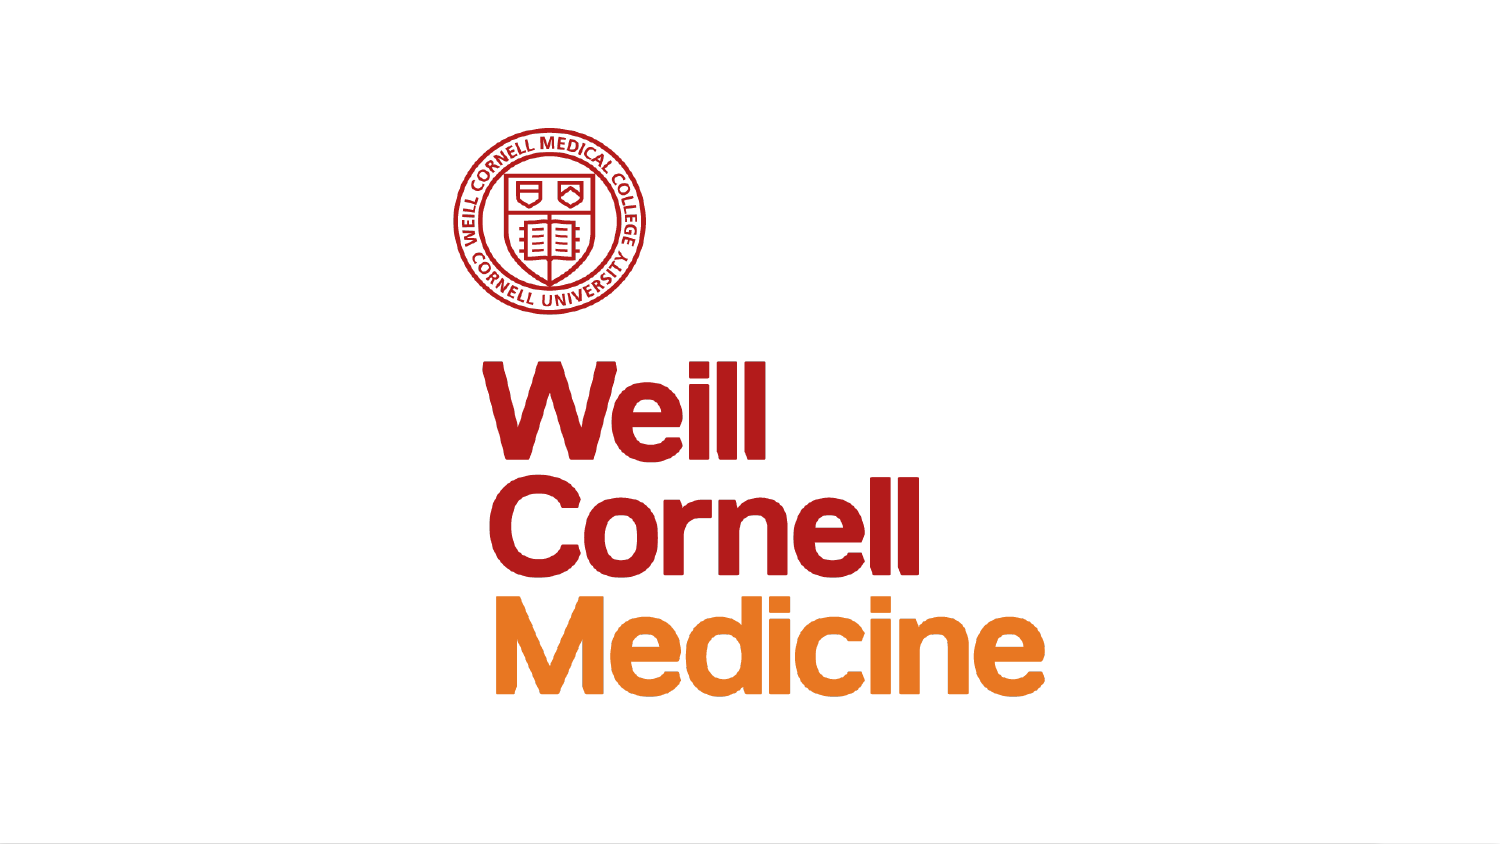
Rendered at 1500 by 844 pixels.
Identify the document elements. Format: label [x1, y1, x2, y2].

picture [346, 24, 1152, 800]
